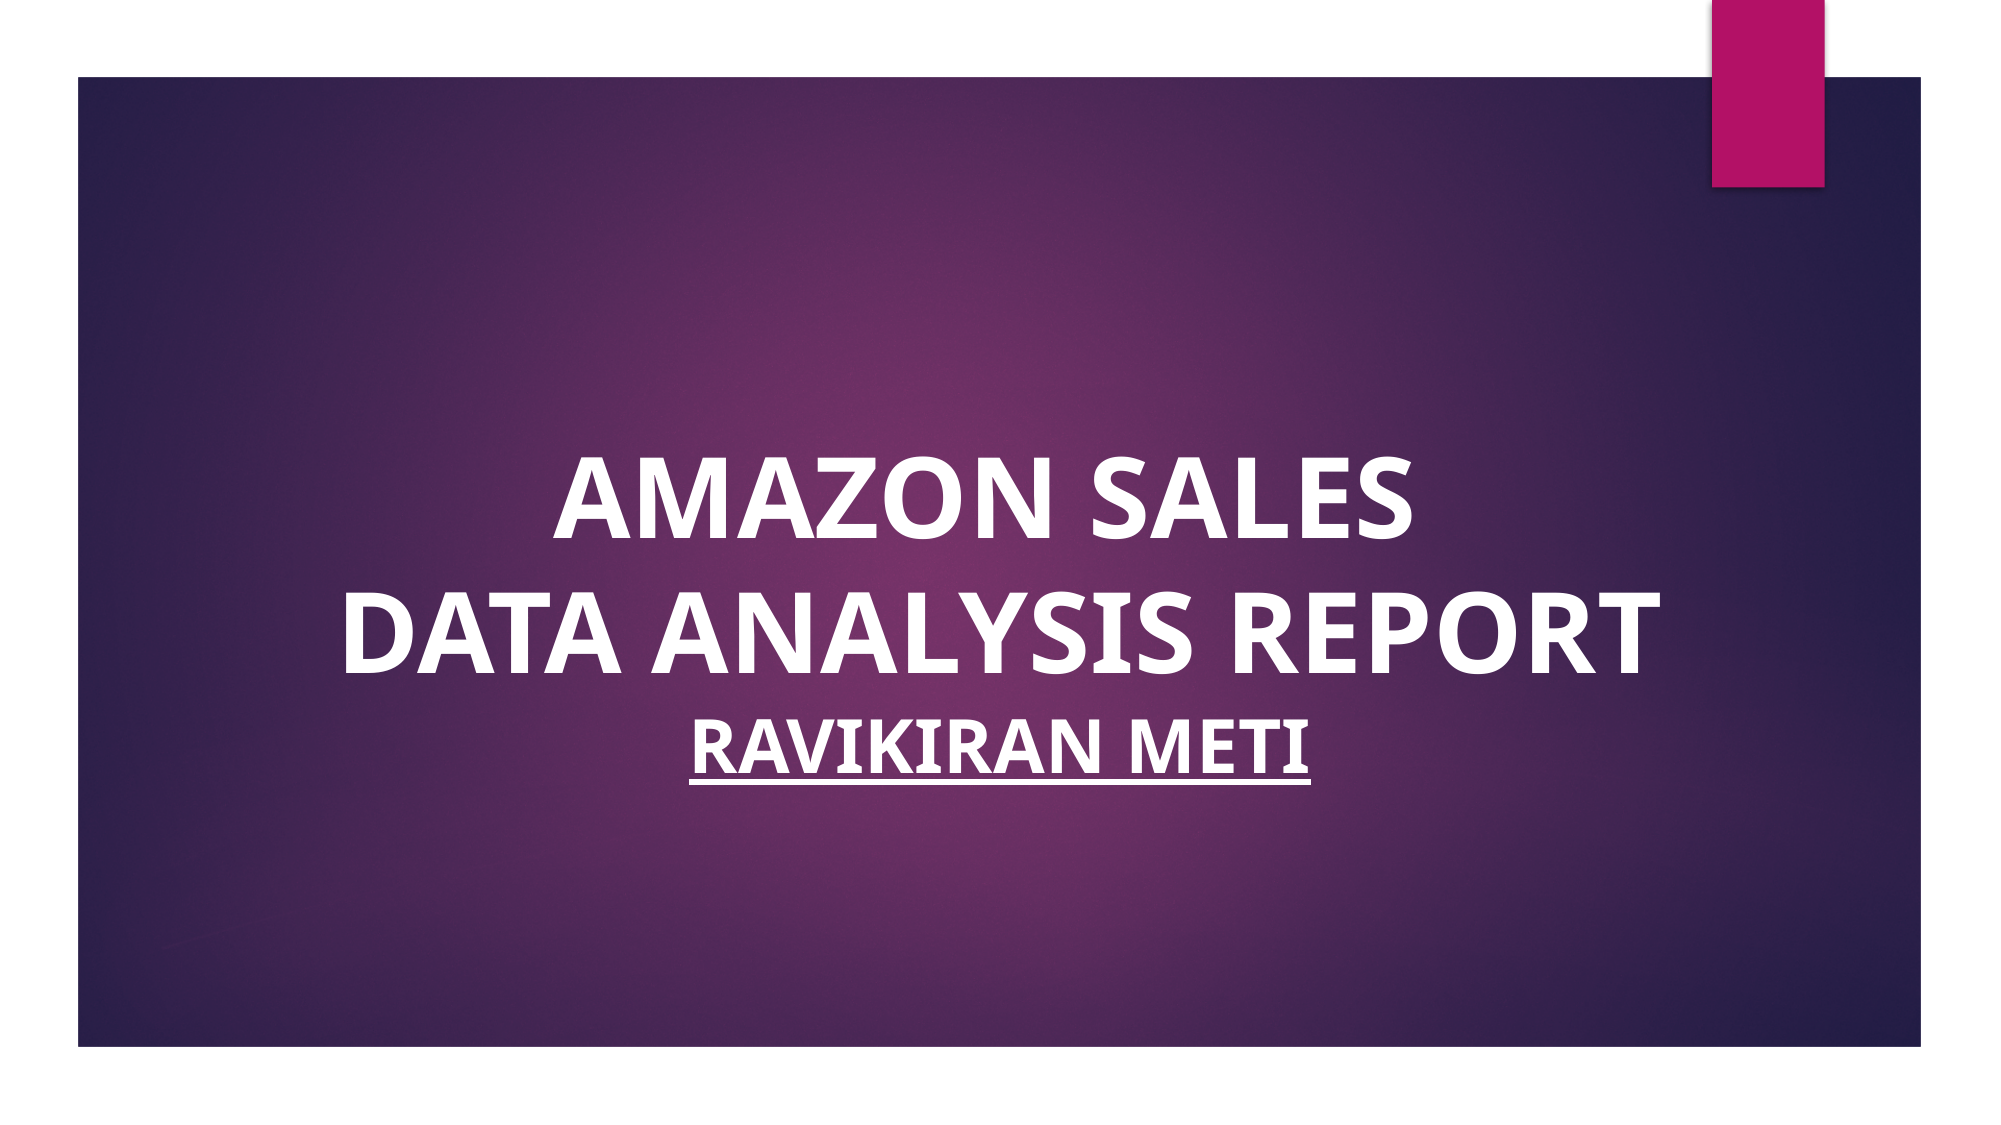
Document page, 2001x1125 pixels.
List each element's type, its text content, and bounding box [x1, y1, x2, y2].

text_box RAVIKIRAN METI [81, 698, 1919, 789]
text_box AMAZON SALES DATA ANALYSIS REPORT [139, 426, 1861, 697]
